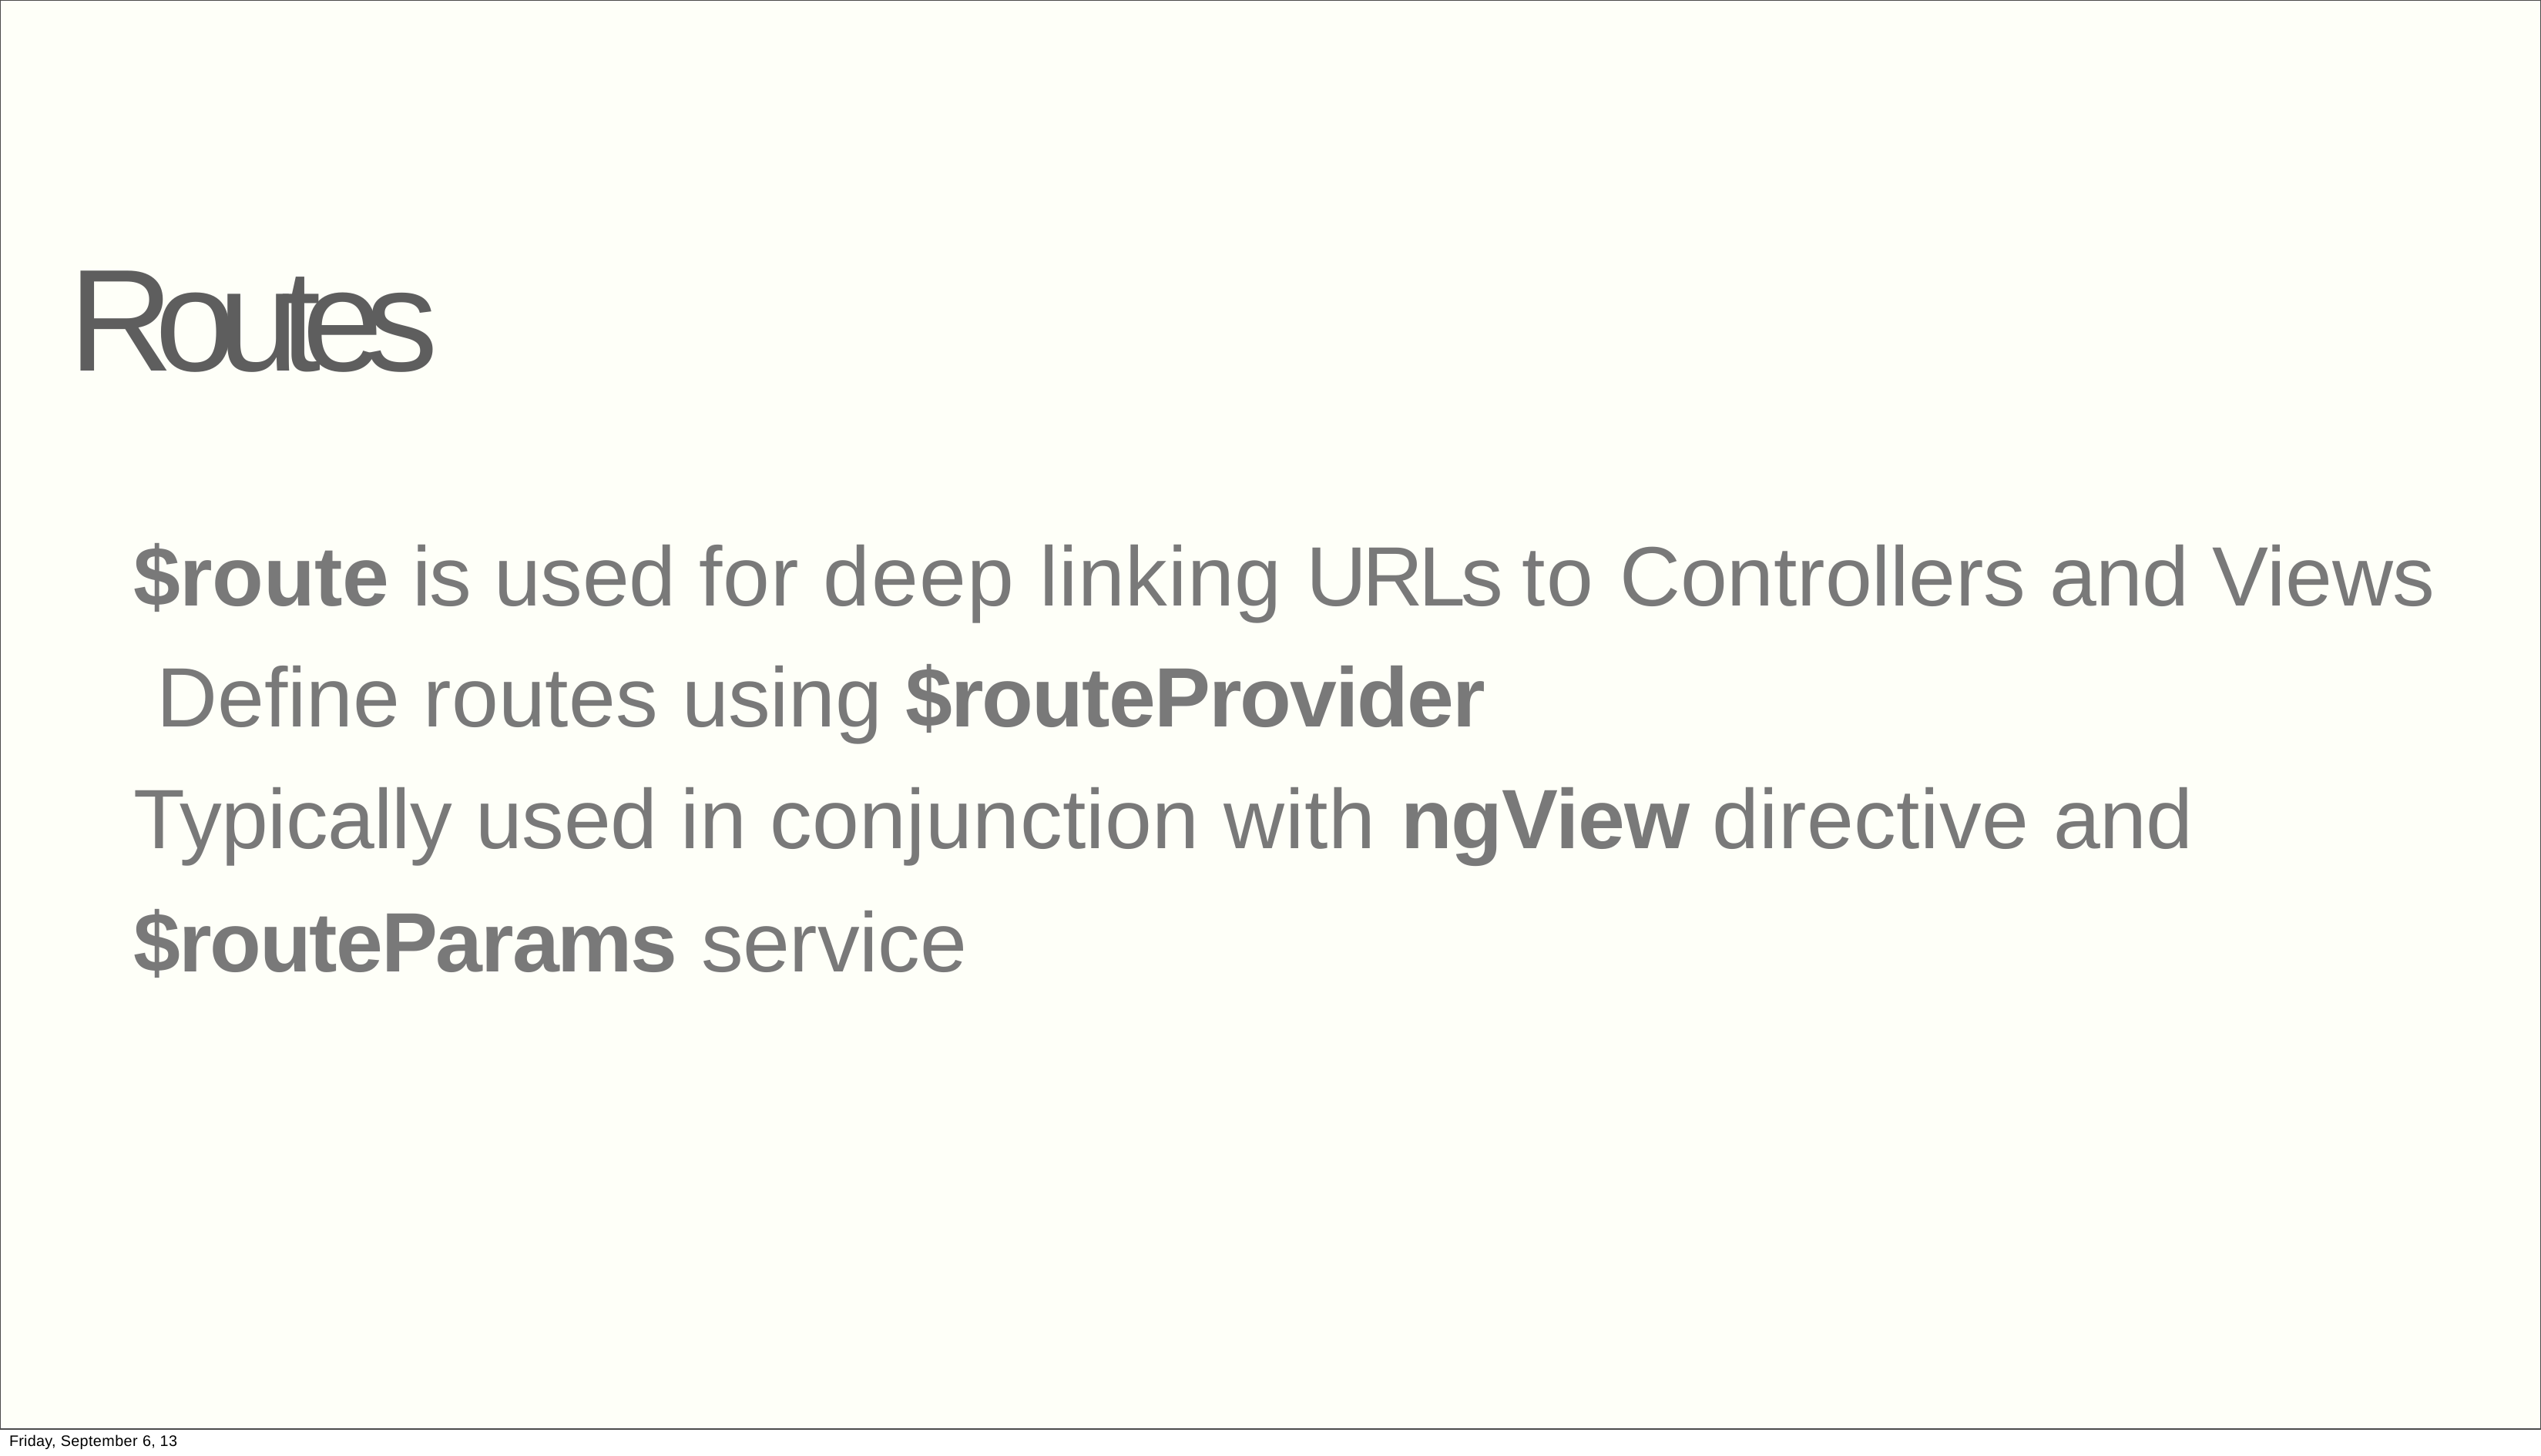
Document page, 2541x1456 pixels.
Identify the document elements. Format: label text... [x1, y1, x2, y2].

footer Friday, September 6, 13 [7, 1432, 183, 1456]
text_box [0, 0, 2541, 1430]
